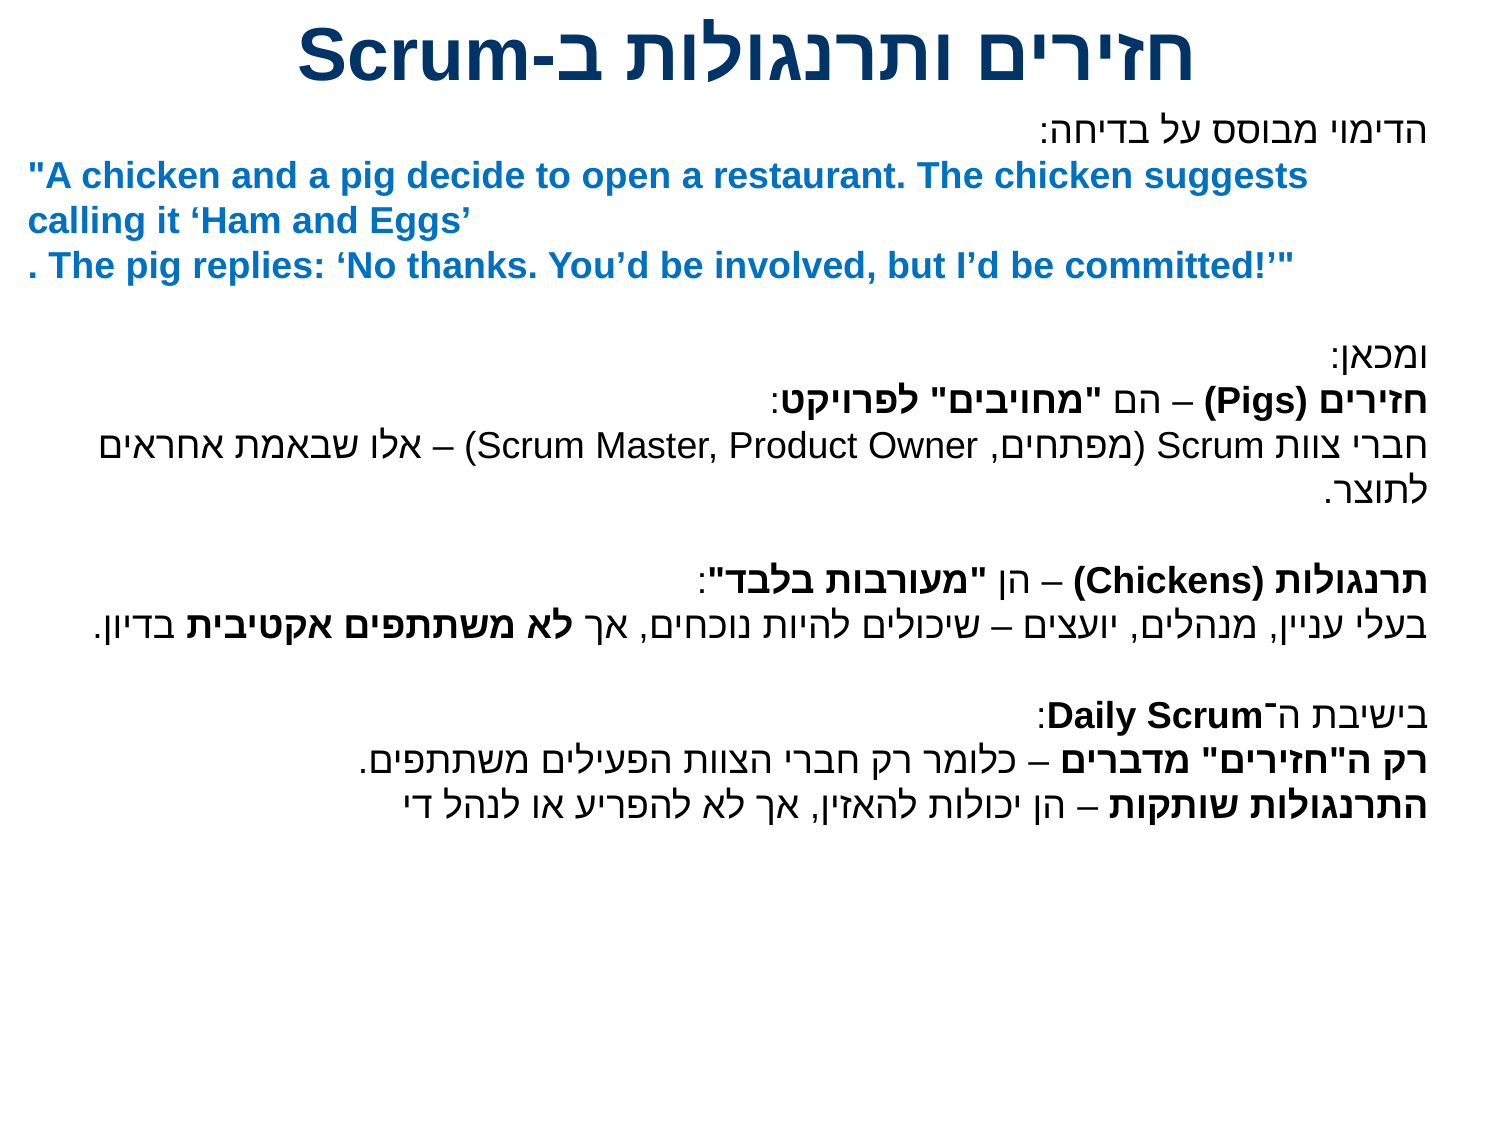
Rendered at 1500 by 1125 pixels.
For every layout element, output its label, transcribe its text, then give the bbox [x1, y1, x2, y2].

title חזירים ותרנגולות ב-Scrum [37, 0, 1213, 97]
list הדימוי מבוסס על בדיחה: "A chicken and a pig decide to open a restaurant. The chicken suggests calling it ‘Ham and Eggs’ . The pig replies: ‘No thanks. You’d be involved, but I’d be committed!’" ומכאן: חזירים (Pigs) – הם "מחויבים" לפרויקט: חברי צוות Scrum (מפתחים, Scrum Master, Product Owner) – אלו שבאמת אחראים לתוצר. תרנגולות (Chickens) – הן "מעורבות בלבד": בעלי עניין, מנהלים, יועצים – שיכולים להיות נוכחים, אך לא משתתפים אקטיבית בדיון. בישיבת ה־Daily Scrum: רק ה"חזירים" מדברים – כלומר רק חברי הצוות הפעילים משתתפים. התרנגולות שותקות – הן יכולות להאזין, אך לא להפריע או לנהל די [12, 97, 1444, 879]
